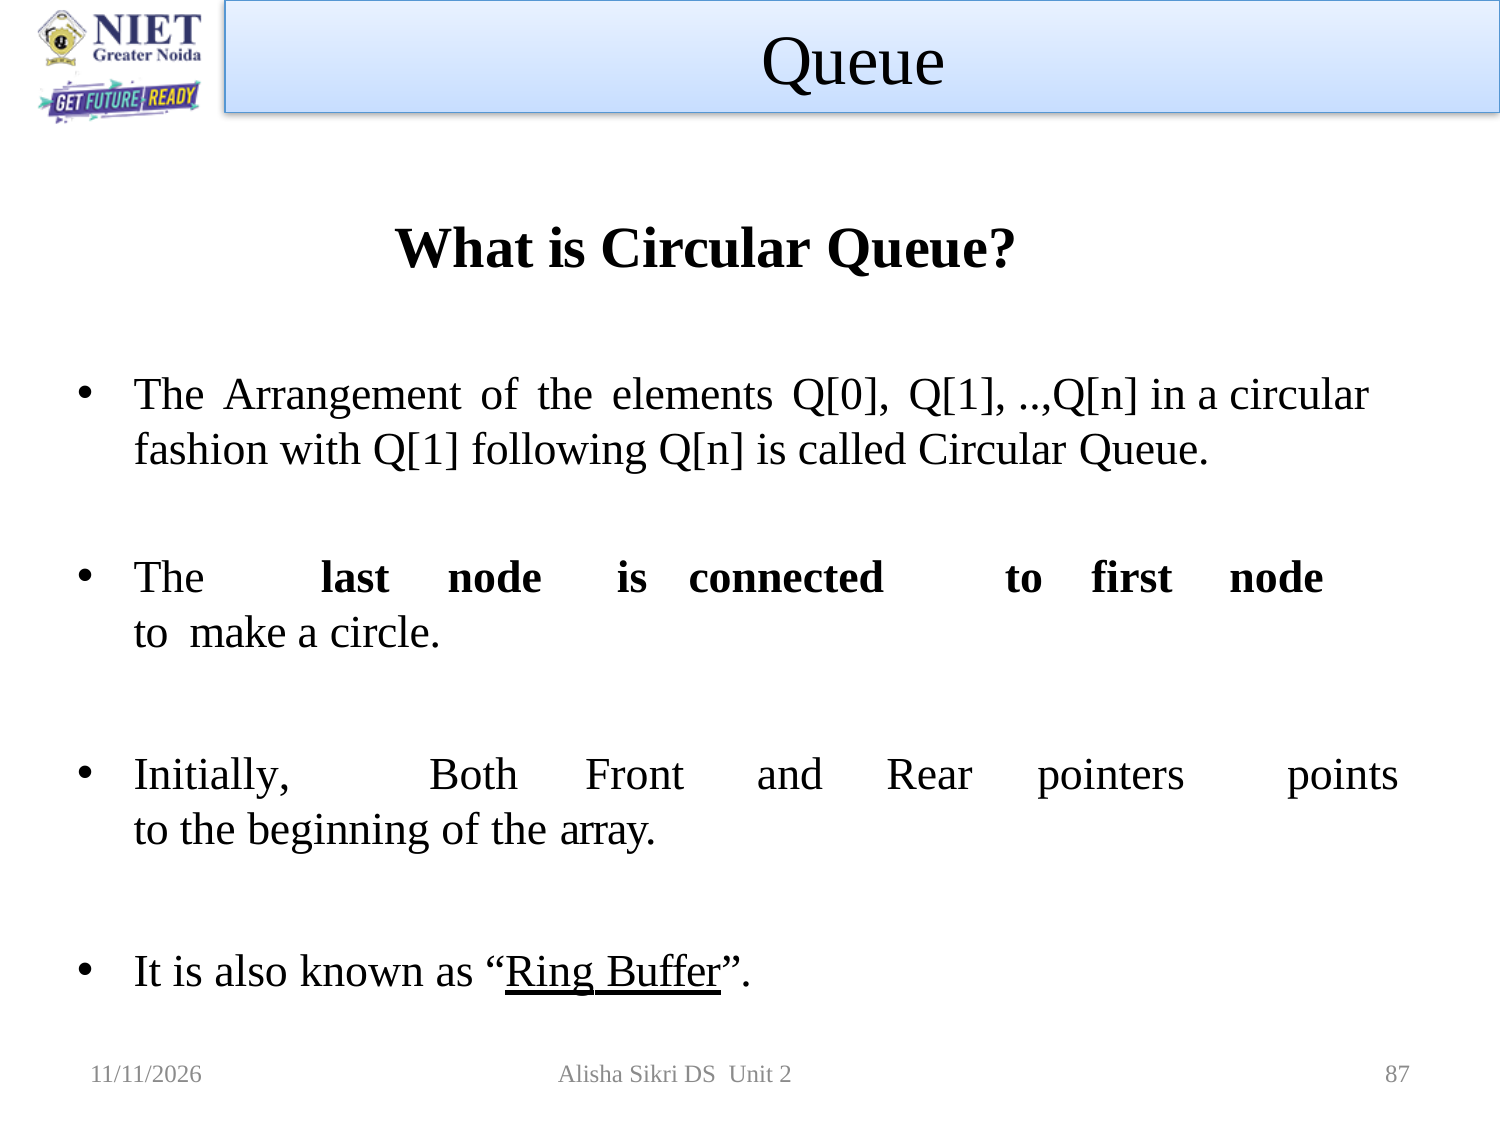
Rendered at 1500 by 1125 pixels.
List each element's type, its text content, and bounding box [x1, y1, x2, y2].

title What is Circular Queue? [252, 148, 1158, 339]
slide_number 87 [1074, 1042, 1425, 1103]
picture [0, 0, 238, 135]
list The Arrangement of the elements Q[0], Q[1], ..,Q[n] in a circular fashion with Q[1] following Q[n] is called Circular Queue. The last node is connected to first node to make a circle. Initially, Both Front and Rear pointers points to the beginning of the array. It is also known as “Ring Buffer”. [75, 361, 1425, 1002]
text_box Queue [238, 0, 1500, 113]
footer Alisha Sikri DS Unit 2 [512, 1042, 988, 1103]
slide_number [75, 1042, 425, 1103]
